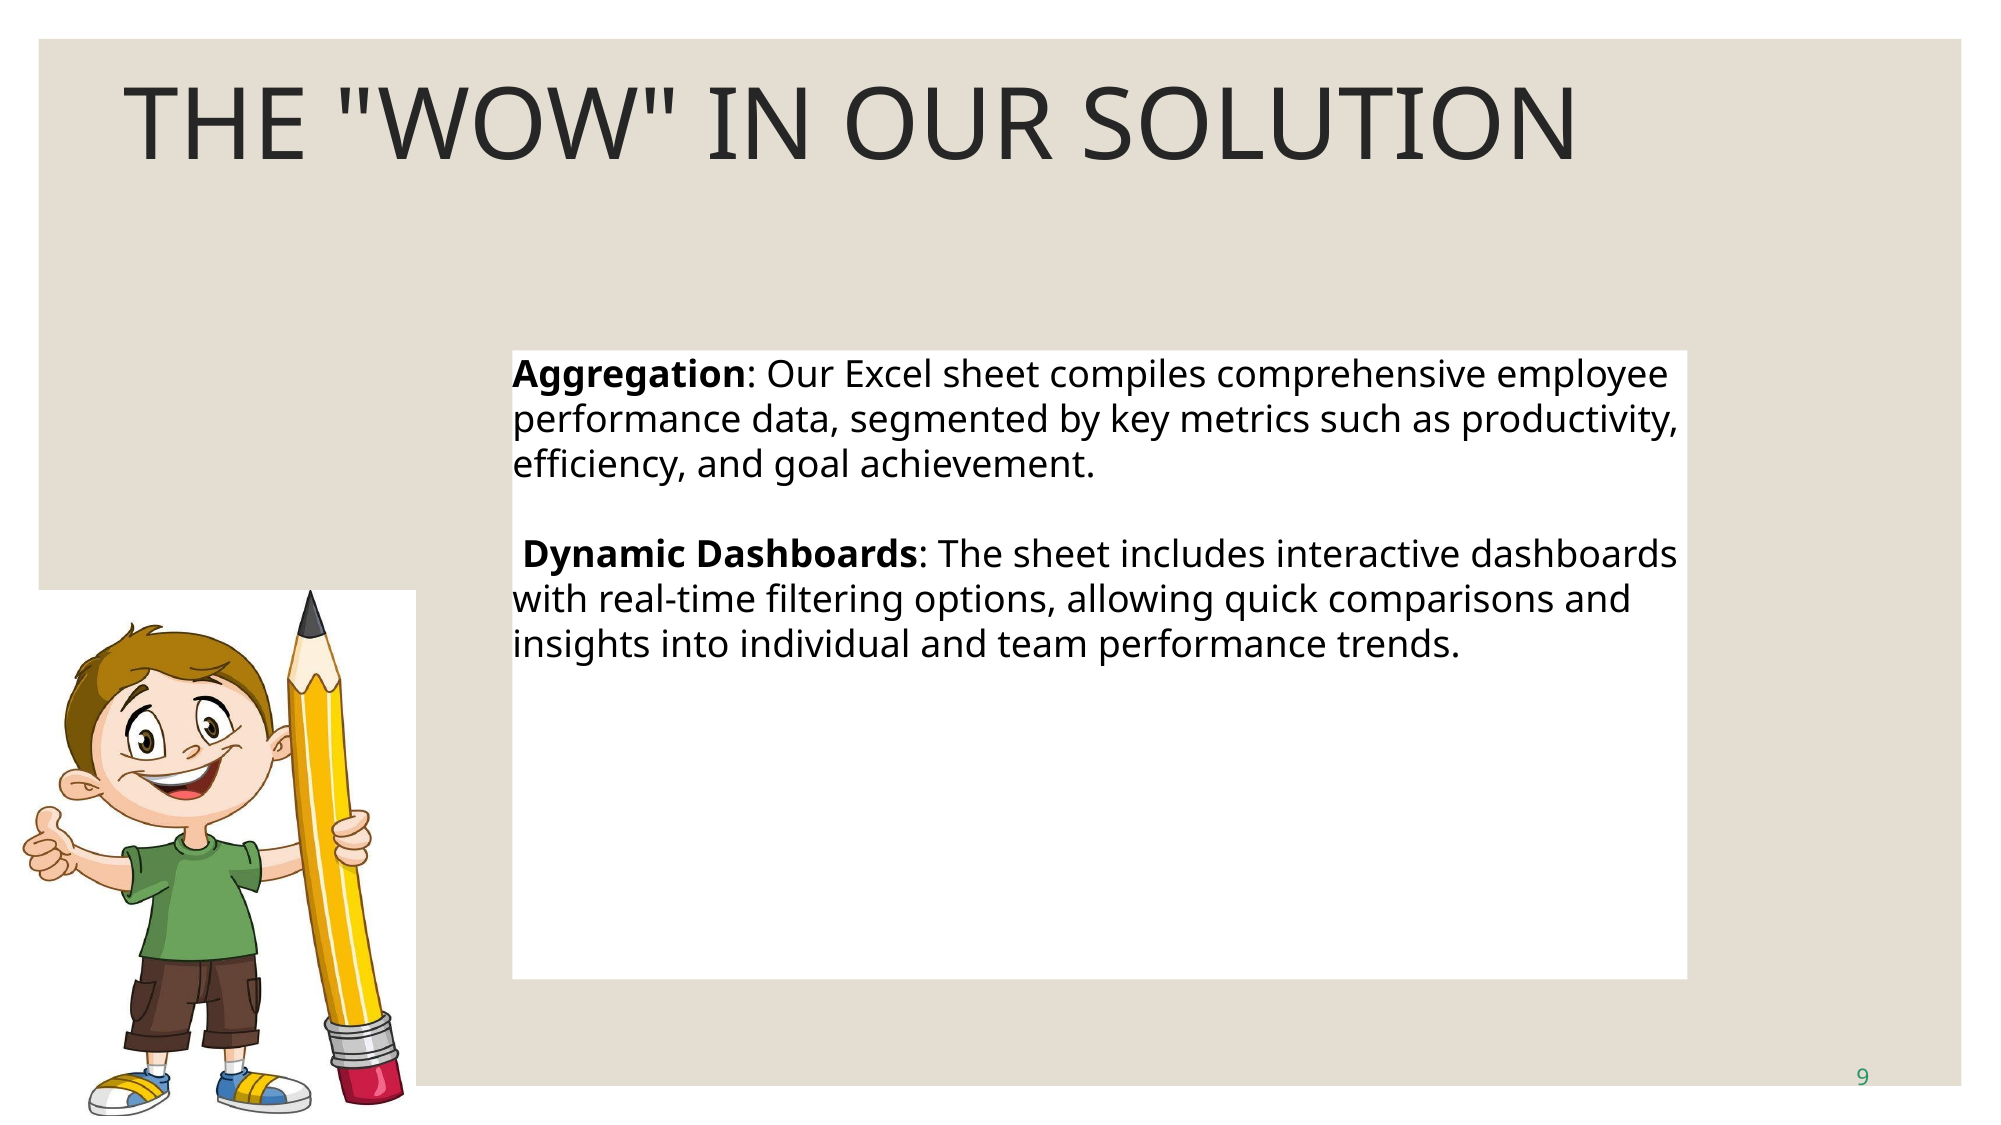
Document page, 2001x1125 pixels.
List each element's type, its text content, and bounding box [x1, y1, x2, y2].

text_box Aggregation: Our Excel sheet compiles comprehensive employee performance data, segmented by key metrics such as productivity, efficiency, and goal achievement. Dynamic Dashboards: The sheet includes interactive dashboards with real-time filtering options, allowing quick comparisons and insights into individual and team performance trends. [512, 350, 1688, 398]
text_box [399, 398, 1800, 555]
text_box Aggregation: Our Excel sheet compiles comprehensive employee performance data, segmented by key metrics such as productivity, efficiency, and goal achievement. Dynamic Dashboards: The sheet includes interactive dashboards with real-time filtering options, allowing quick comparisons and insights into individual and team performance trends. [512, 555, 1688, 980]
picture [10, 590, 416, 1116]
text_box 9 [1849, 1061, 1888, 1095]
title THE "WOW" IN OUR SOLUTION [123, 30, 1877, 221]
